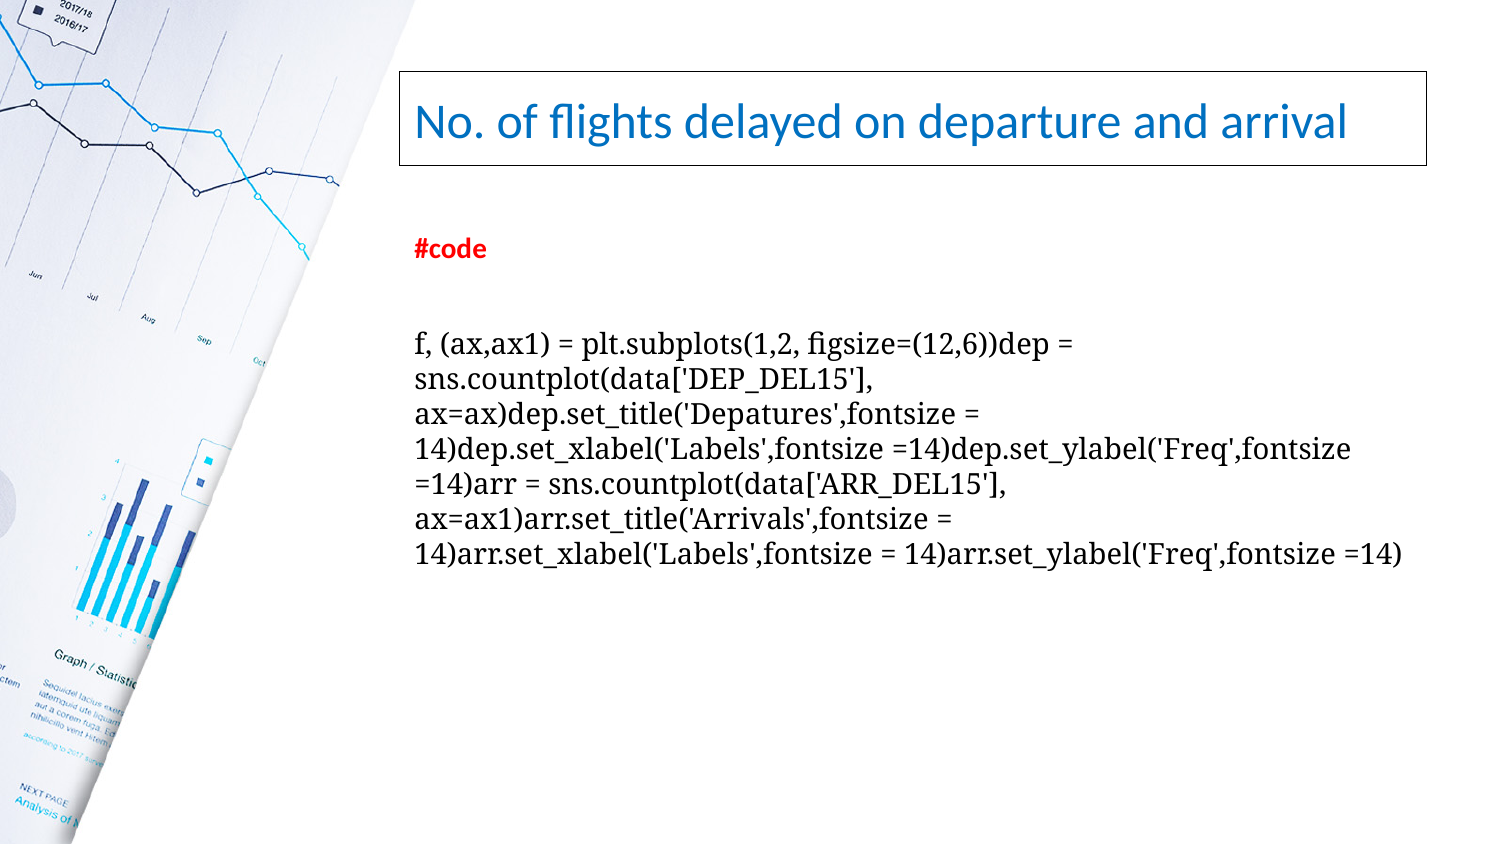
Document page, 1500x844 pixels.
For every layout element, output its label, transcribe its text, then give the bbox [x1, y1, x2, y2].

title No. of flights delayed on departure and arrival [399, 71, 1427, 166]
picture [0, 0, 1500, 844]
list #code f, (ax,ax1) = plt.subplots(1,2, figsize=(12,6))dep = sns.countplot(data['DEP_DEL15'], ax=ax)dep.set_title('Depatures',fontsize = 14)dep.set_xlabel('Labels',fontsize =14)dep.set_ylabel('Freq',fontsize =14)arr = sns.countplot(data['ARR_DEL15'], ax=ax1)arr.set_title('Arrivals',fontsize = 14)arr.set_xlabel('Labels',fontsize = 14)arr.set_ylabel('Freq',fontsize =14) [399, 221, 1427, 773]
